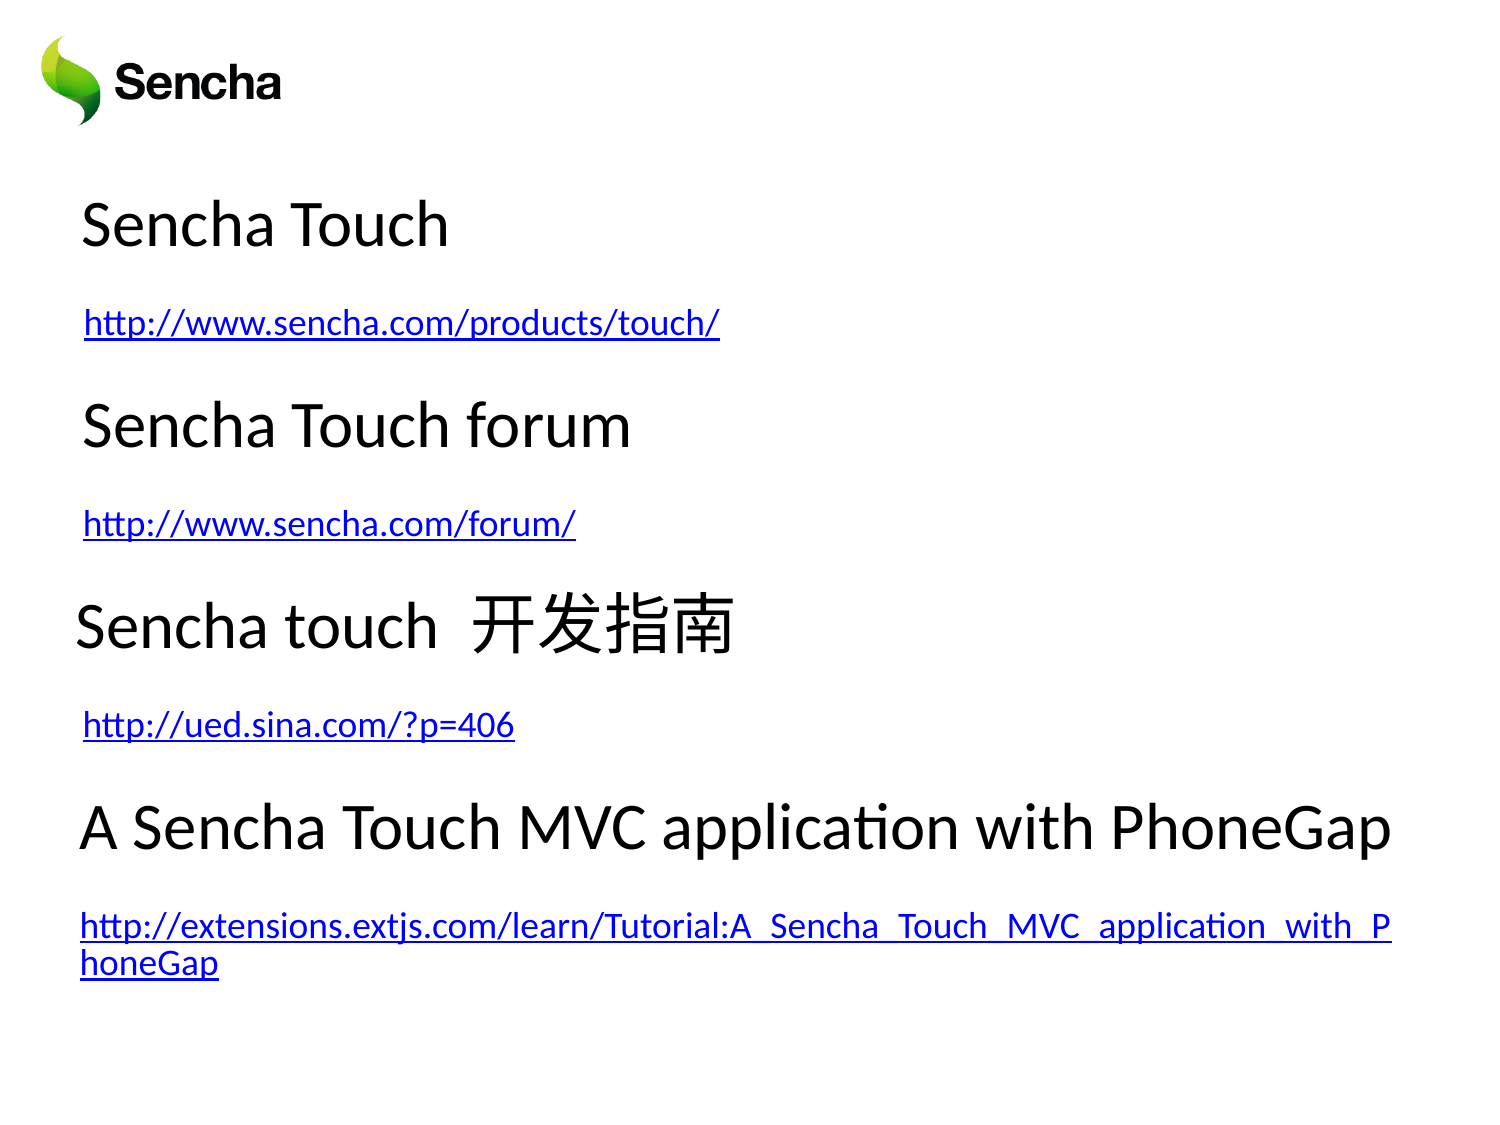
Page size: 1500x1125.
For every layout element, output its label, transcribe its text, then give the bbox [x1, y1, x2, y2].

text_box http://www.sencha.com/forum/ [68, 491, 592, 552]
text_box Sencha Touch [67, 172, 467, 268]
text_box Sencha Touch forum [68, 373, 648, 469]
text_box http://www.sencha.com/products/touch/ [68, 290, 736, 351]
text_box A Sencha Touch MVC application with PhoneGap [64, 775, 1447, 870]
text_box Sencha touch 开发指南 [60, 574, 753, 669]
text_box http://extensions.extjs.com/learn/Tutorial:A_Sencha_Touch_MVC_application_with_PhoneGap [64, 893, 1424, 953]
picture [41, 35, 281, 126]
text_box http://ued.sina.com/?p=406 [67, 692, 531, 753]
